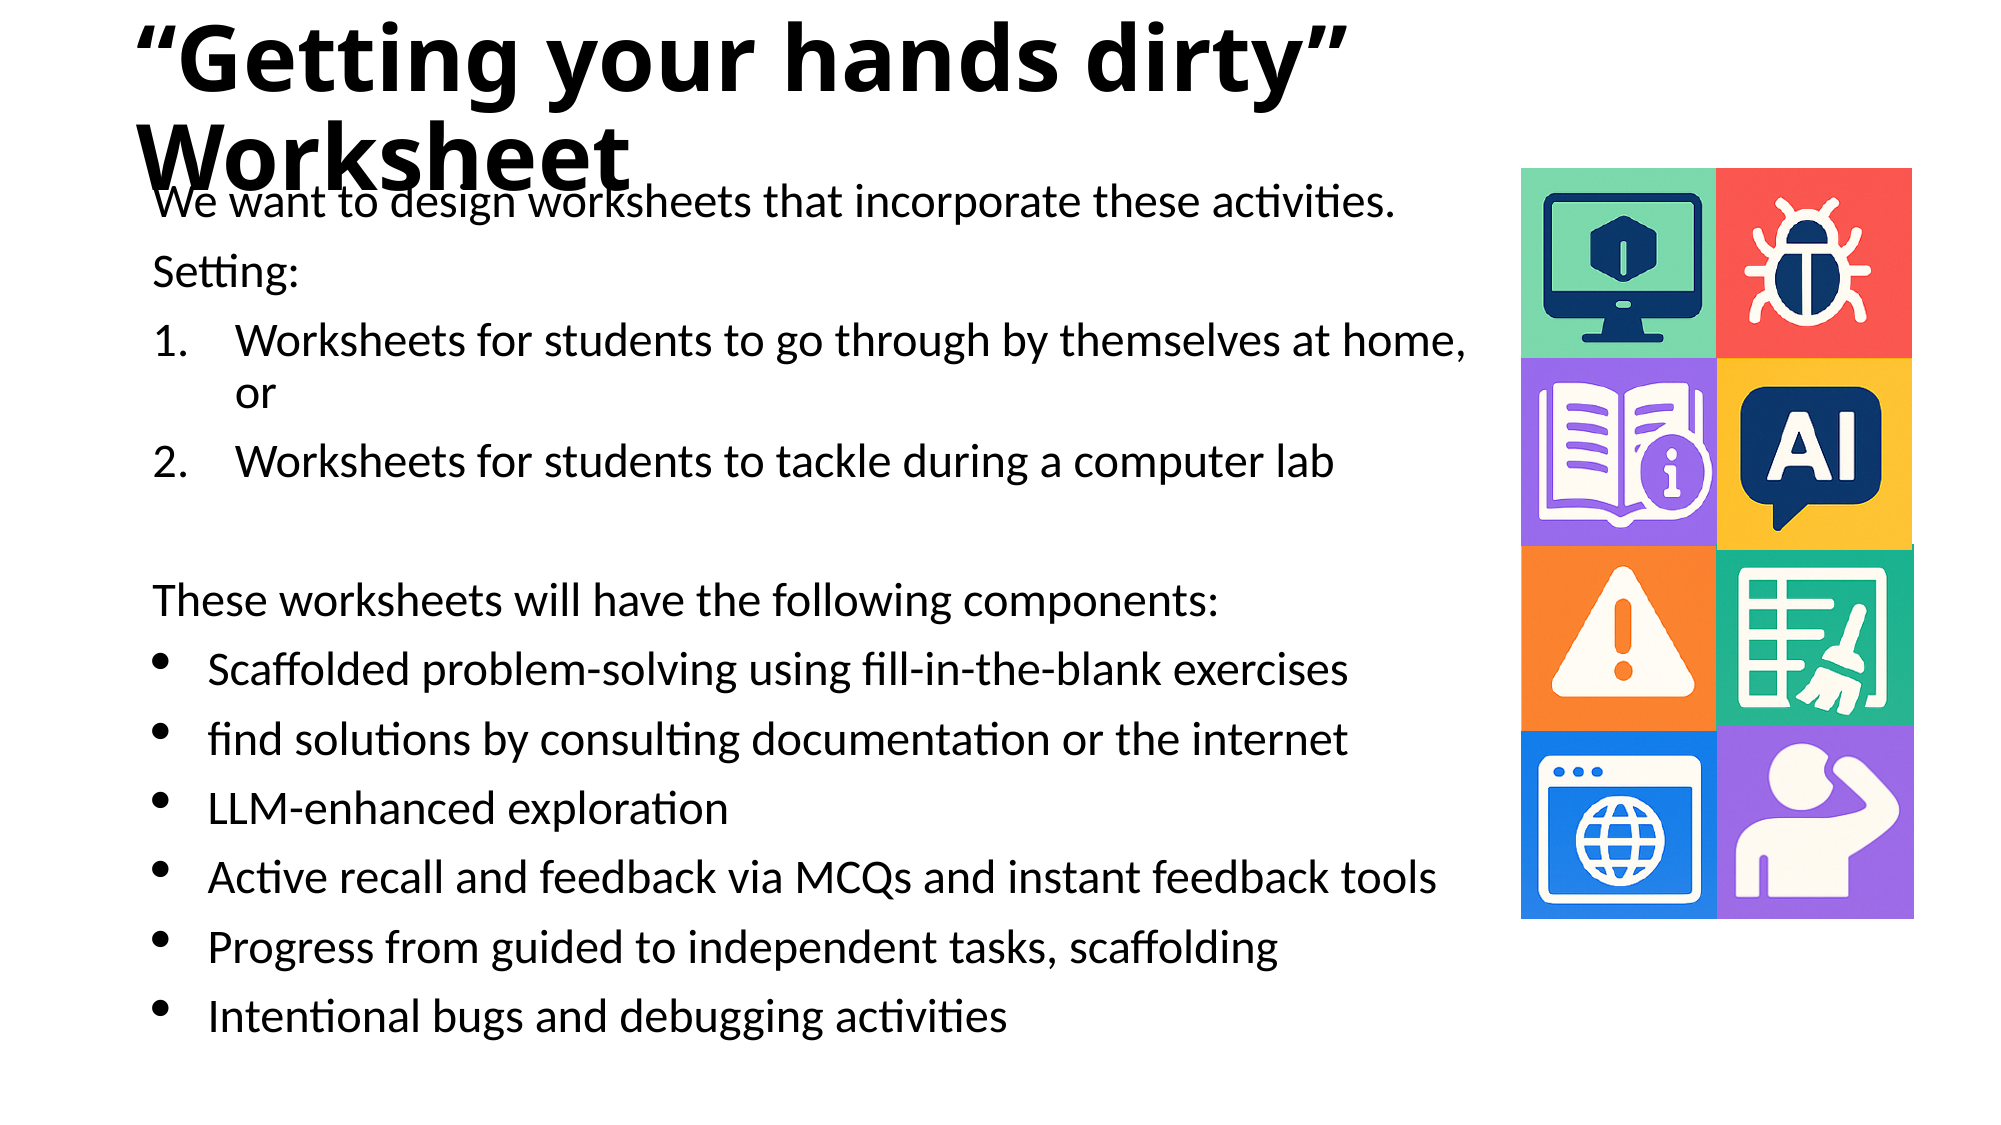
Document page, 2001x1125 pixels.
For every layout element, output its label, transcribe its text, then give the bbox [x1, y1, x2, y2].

title “Getting your hands dirty” Worksheet [121, 3, 1846, 221]
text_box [1521, 168, 1914, 919]
list We want to design worksheets that incorporate these activities. Setting: Worksheets for students to go through by themselves at home, or Worksheets for students to tackle during a computer lab These worksheets will have the following components: Scaffolded problem-solving using fill-in-the-blank exercises find solutions by consulting documentation or the internet LLM-enhanced exploration Active recall and feedback via MCQs and instant feedback tools Progress from guided to independent tasks, scaffolding Intentional bugs and debugging activities [137, 168, 1495, 1066]
